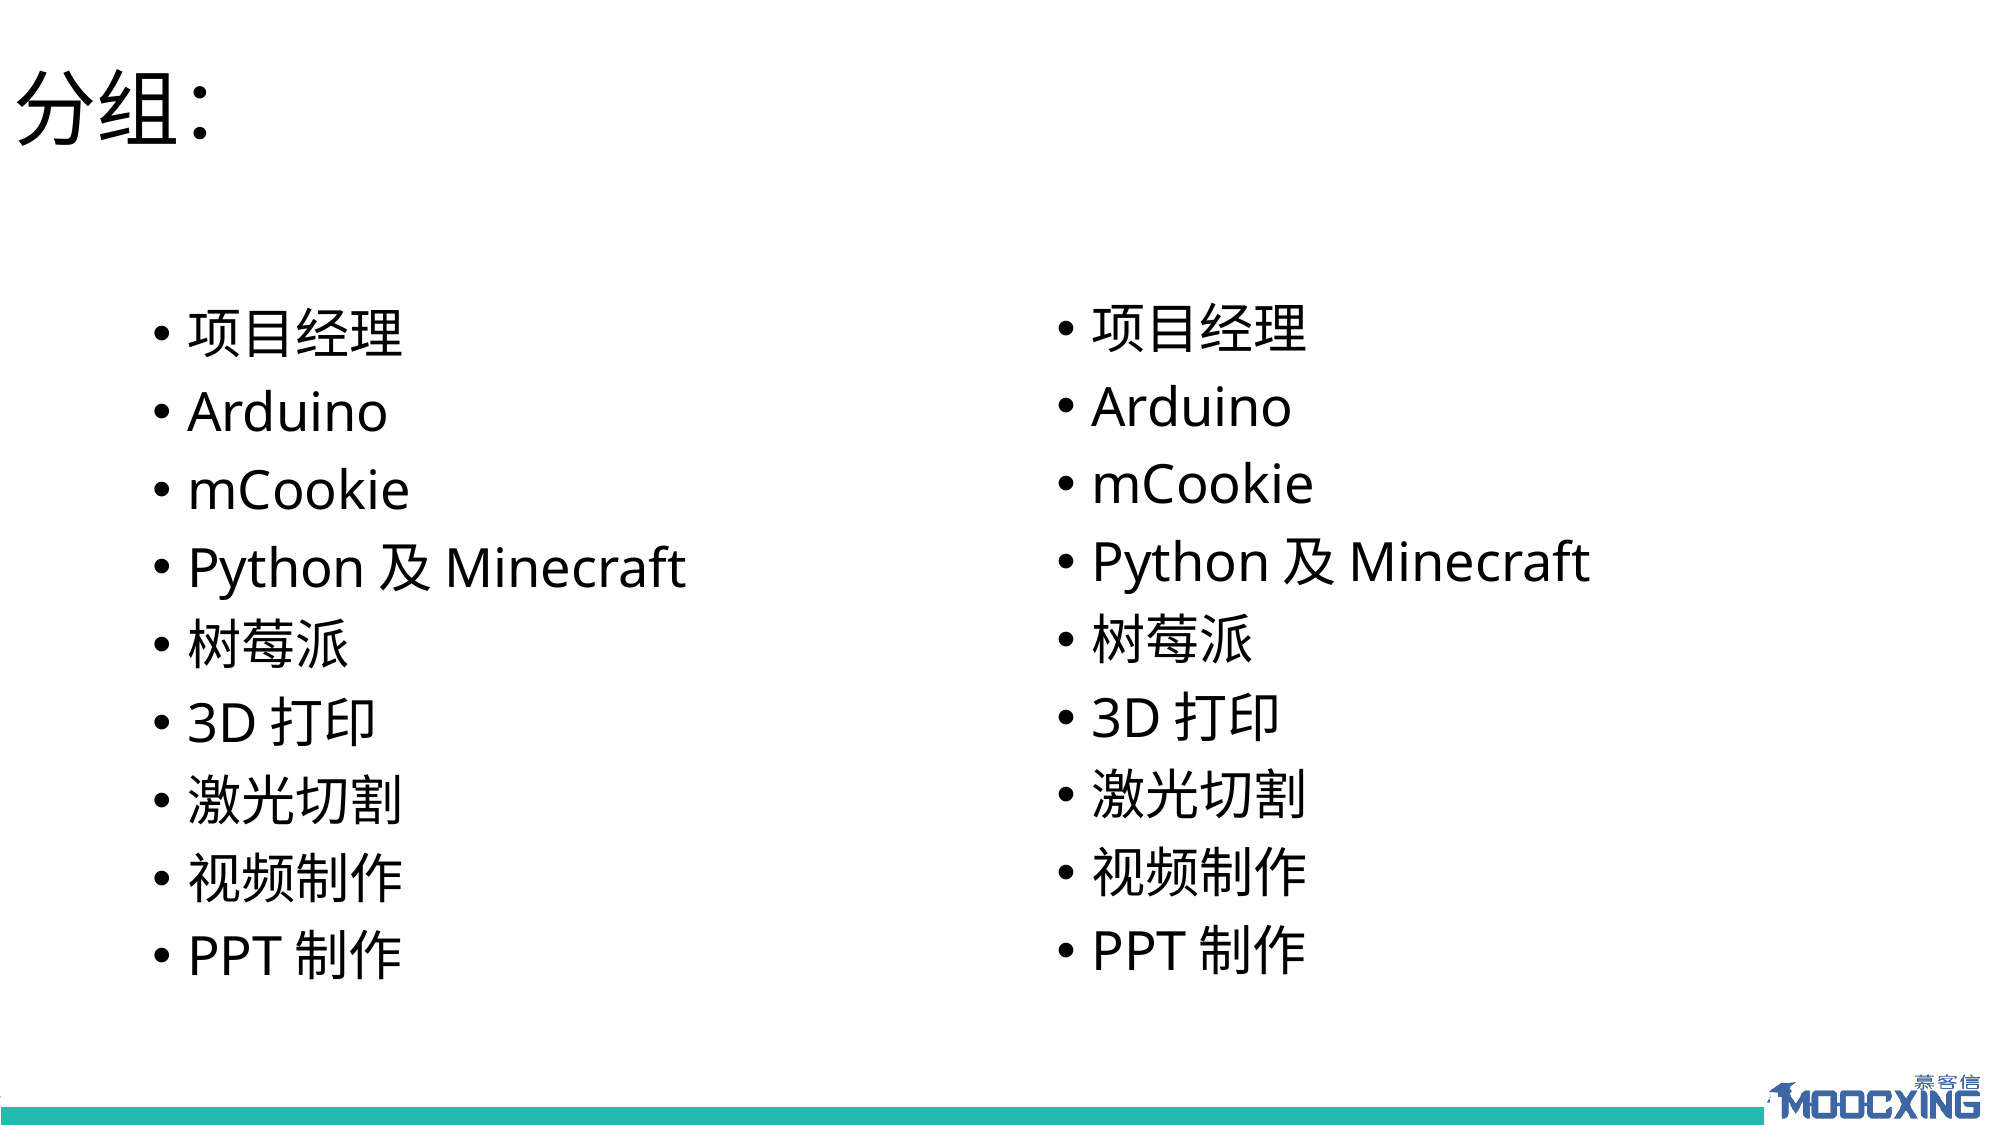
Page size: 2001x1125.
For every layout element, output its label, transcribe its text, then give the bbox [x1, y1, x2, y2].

text_box 项目经理 Arduino mCookie Python及Minecraft 树莓派 3D打印 激光切割 视频制作 PPT制作 [1041, 293, 1613, 1008]
picture [1751, 1072, 2000, 1121]
list 项目经理 Arduino mCookie Python及Minecraft 树莓派 3D打印 激光切割 视频制作 PPT制作 [137, 299, 709, 1014]
title 分组： [0, 0, 2000, 225]
